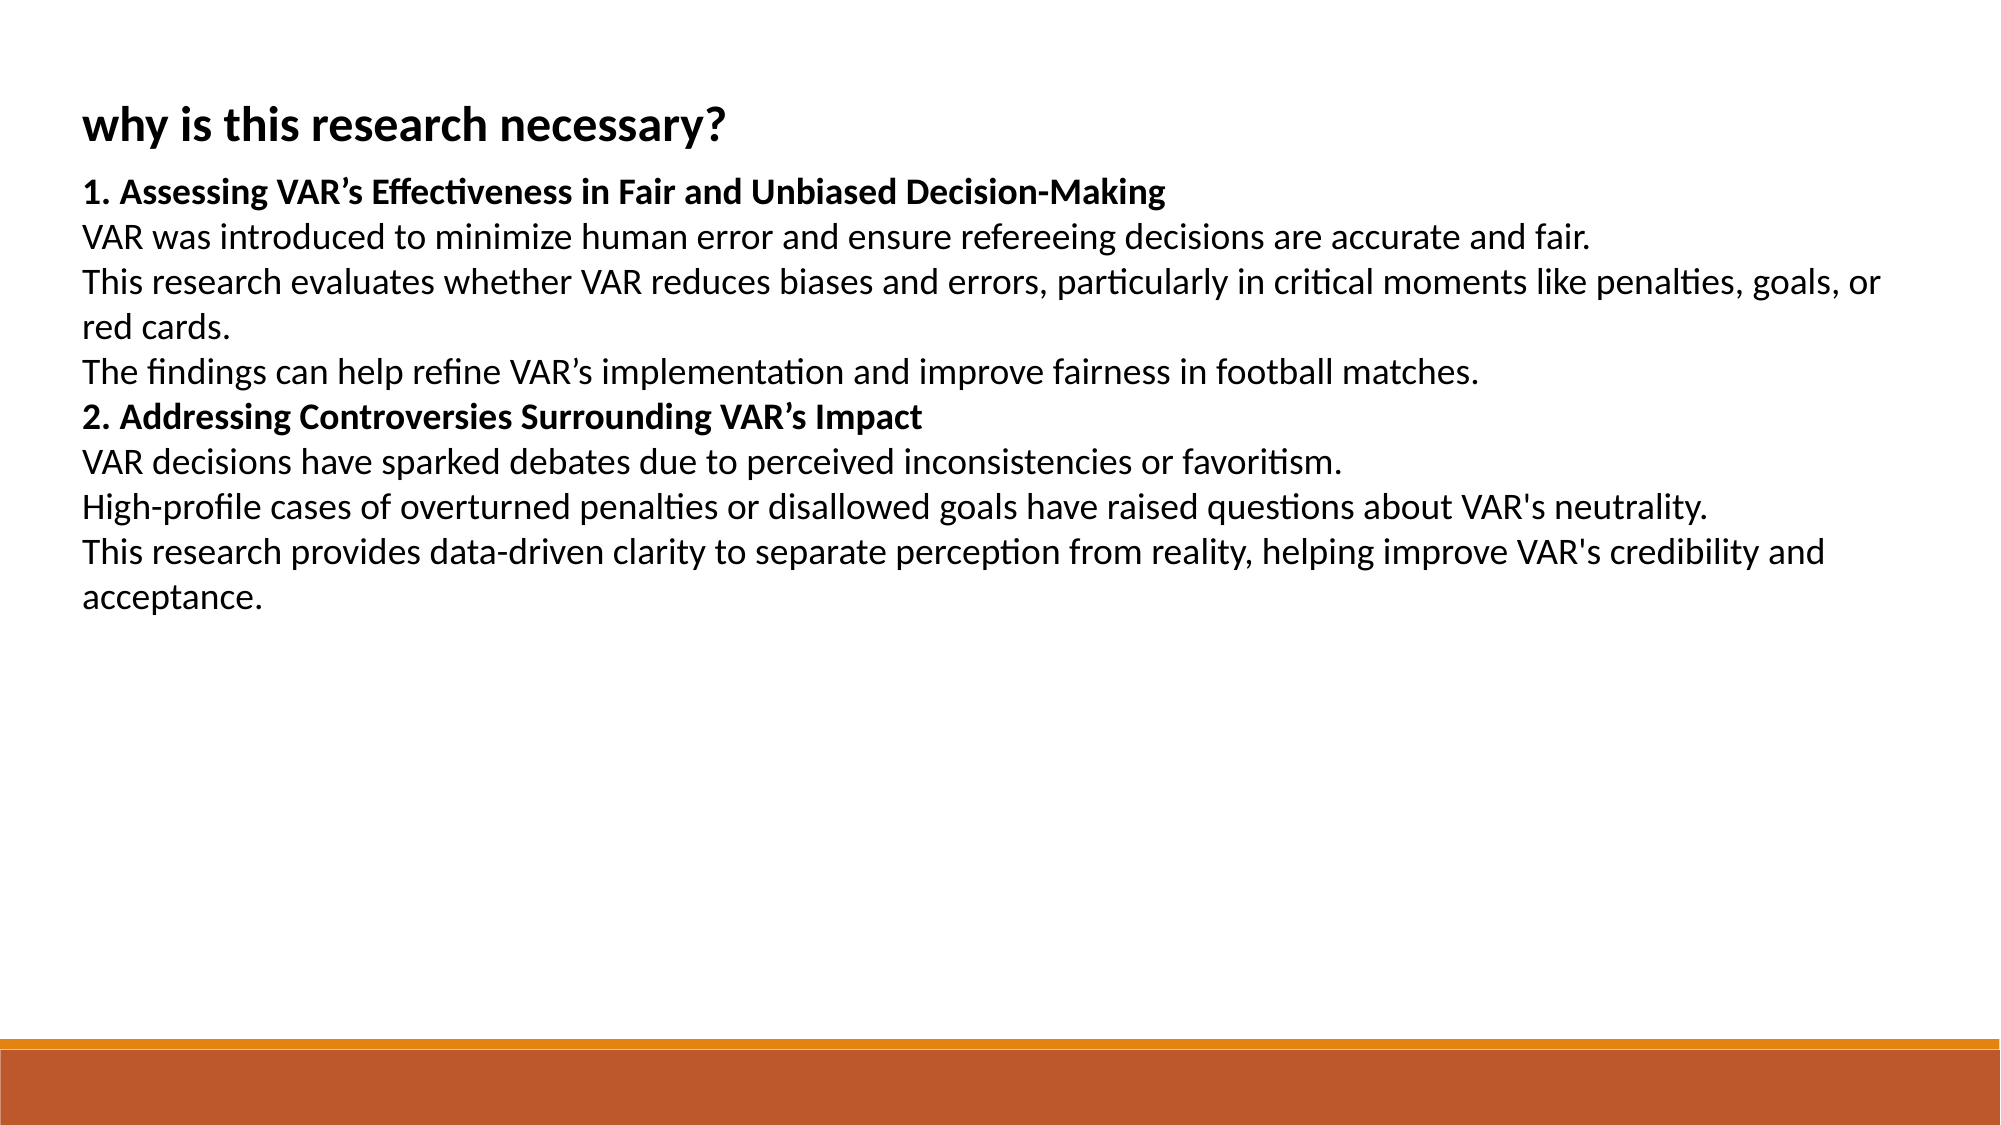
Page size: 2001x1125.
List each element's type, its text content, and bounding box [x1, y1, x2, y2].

text_box 1. Assessing VAR’s Effectiveness in Fair and Unbiased Decision-Making VAR was introduced to minimize human error and ensure refereeing decisions are accurate and fair. This research evaluates whether VAR reduces biases and errors, particularly in critical moments like penalties, goals, or red cards. The findings can help refine VAR’s implementation and improve fairness in football matches. 2. Addressing Controversies Surrounding VAR’s Impact VAR decisions have sparked debates due to perceived inconsistencies or favoritism. High-profile cases of overturned penalties or disallowed goals have raised questions about VAR's neutrality. This research provides data-driven clarity to separate perception from reality, helping improve VAR's credibility and acceptance. [67, 159, 1917, 715]
text_box why is this research necessary? [67, 84, 1888, 159]
